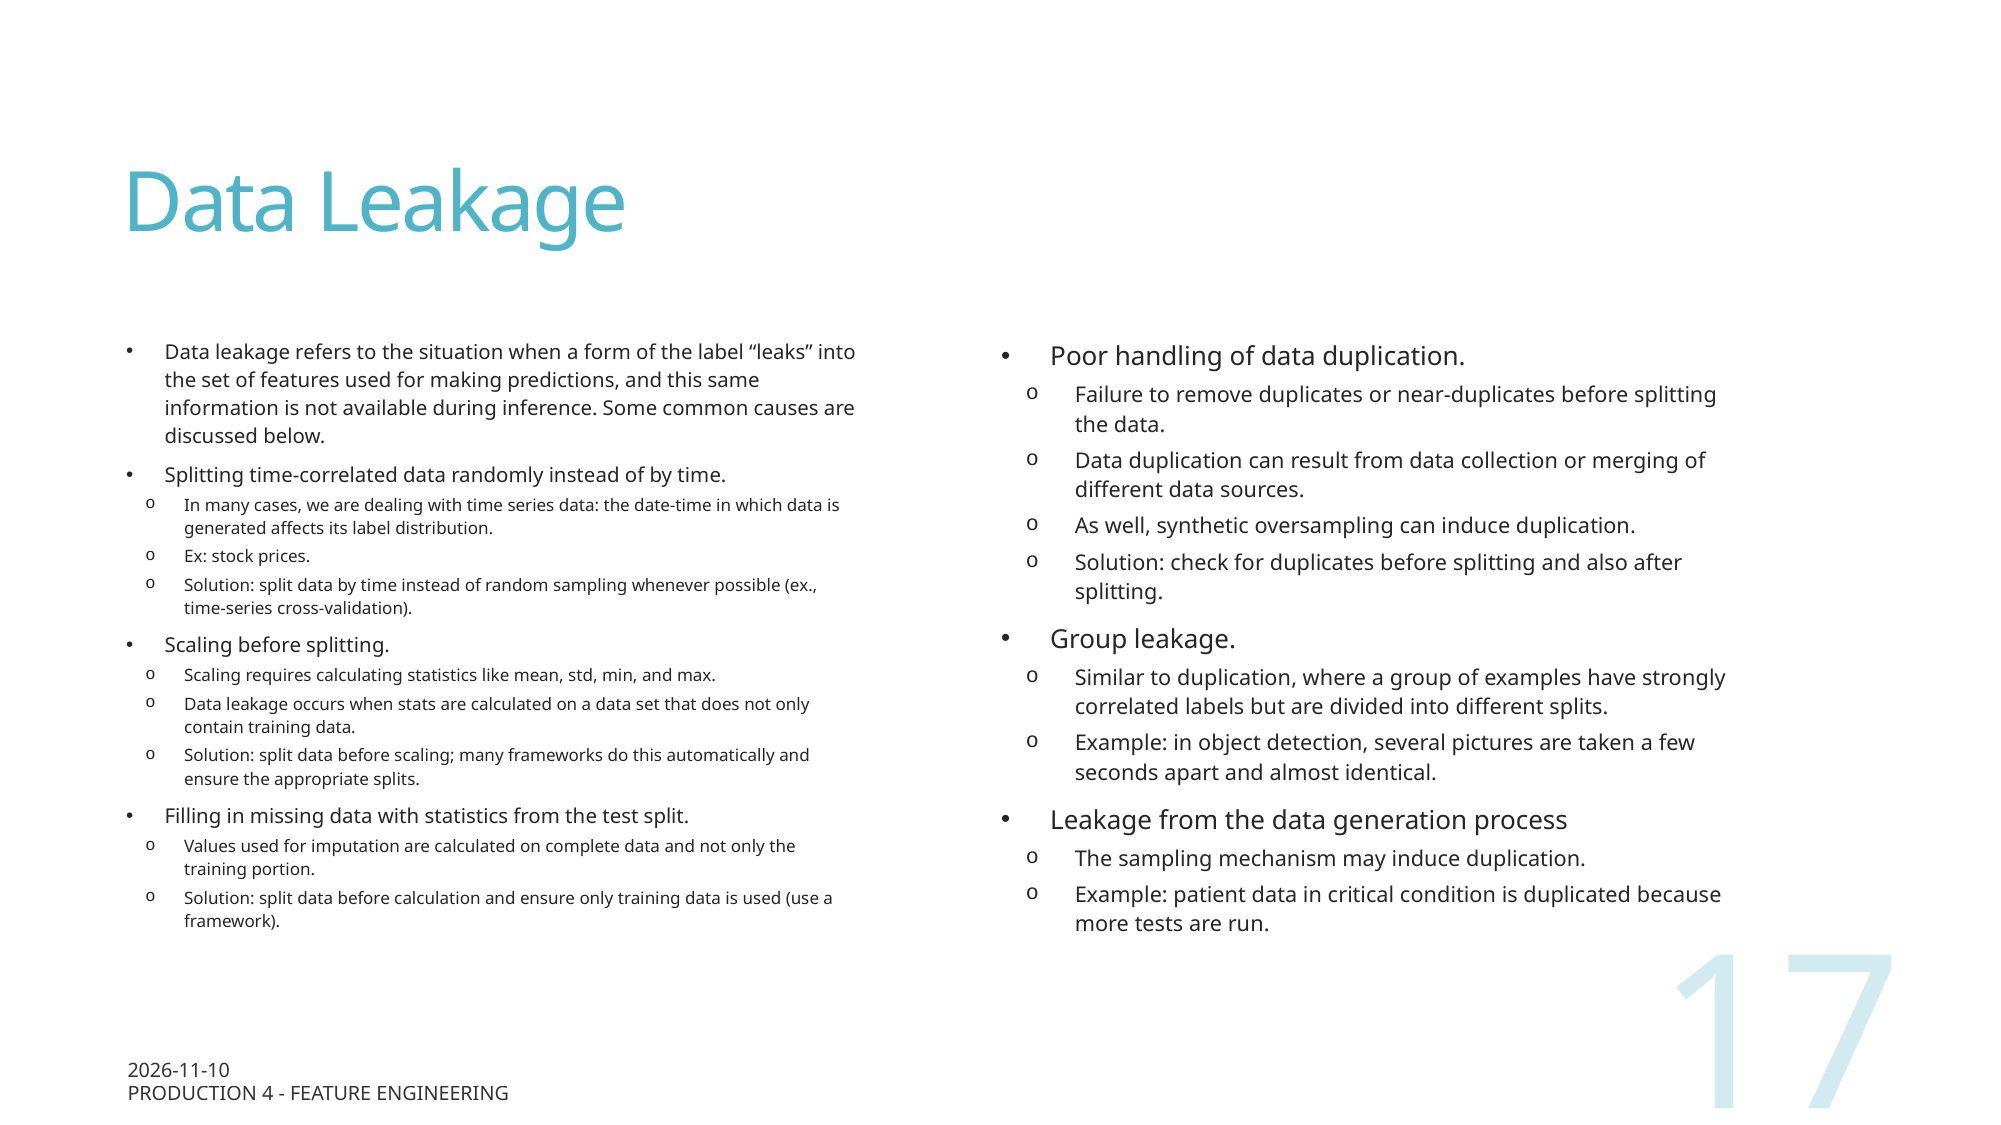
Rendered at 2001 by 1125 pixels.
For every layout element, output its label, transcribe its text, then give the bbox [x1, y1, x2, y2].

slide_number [112, 1051, 788, 1075]
footer Production 4 - Feature Engineering [112, 1075, 938, 1113]
list Poor handling of data duplication. Failure to remove duplicates or near-duplicates before splitting the data. Data duplication can result from data collection or merging of different data sources. As well, synthetic oversampling can induce duplication. Solution: check for duplicates before splitting and also after splitting. Group leakage. Similar to duplication, where a group of examples have strongly correlated labels but are divided into different splits. Example: in object detection, several pictures are taken a few seconds apart and almost identical. Leakage from the data generation process The sampling mechanism may induce duplication. Example: patient data in critical condition is duplicated because more tests are run. [986, 327, 1752, 946]
slide_number 17 [1437, 963, 1918, 1125]
list Data leakage refers to the situation when a form of the label “leaks” into the set of features used for making predictions, and this same information is not available during inference. Some common causes are discussed below. Splitting time-correlated data randomly instead of by time. In many cases, we are dealing with time series data: the date-time in which data is generated affects its label distribution. Ex: stock prices. Solution: split data by time instead of random sampling whenever possible (ex., time-series cross-validation). Scaling before splitting. Scaling requires calculating statistics like mean, std, min, and max. Data leakage occurs when stats are calculated on a data set that does not only contain training data. Solution: split data before scaling; many frameworks do this automatically and ensure the appropriate splits. Filling in missing data with statistics from the test split. Values used for imputation are calculated on complete data and not only the training portion. Solution: split data before calculation and ensure only training data is used (use a framework). [111, 327, 876, 946]
title Data Leakage [107, 81, 1875, 330]
